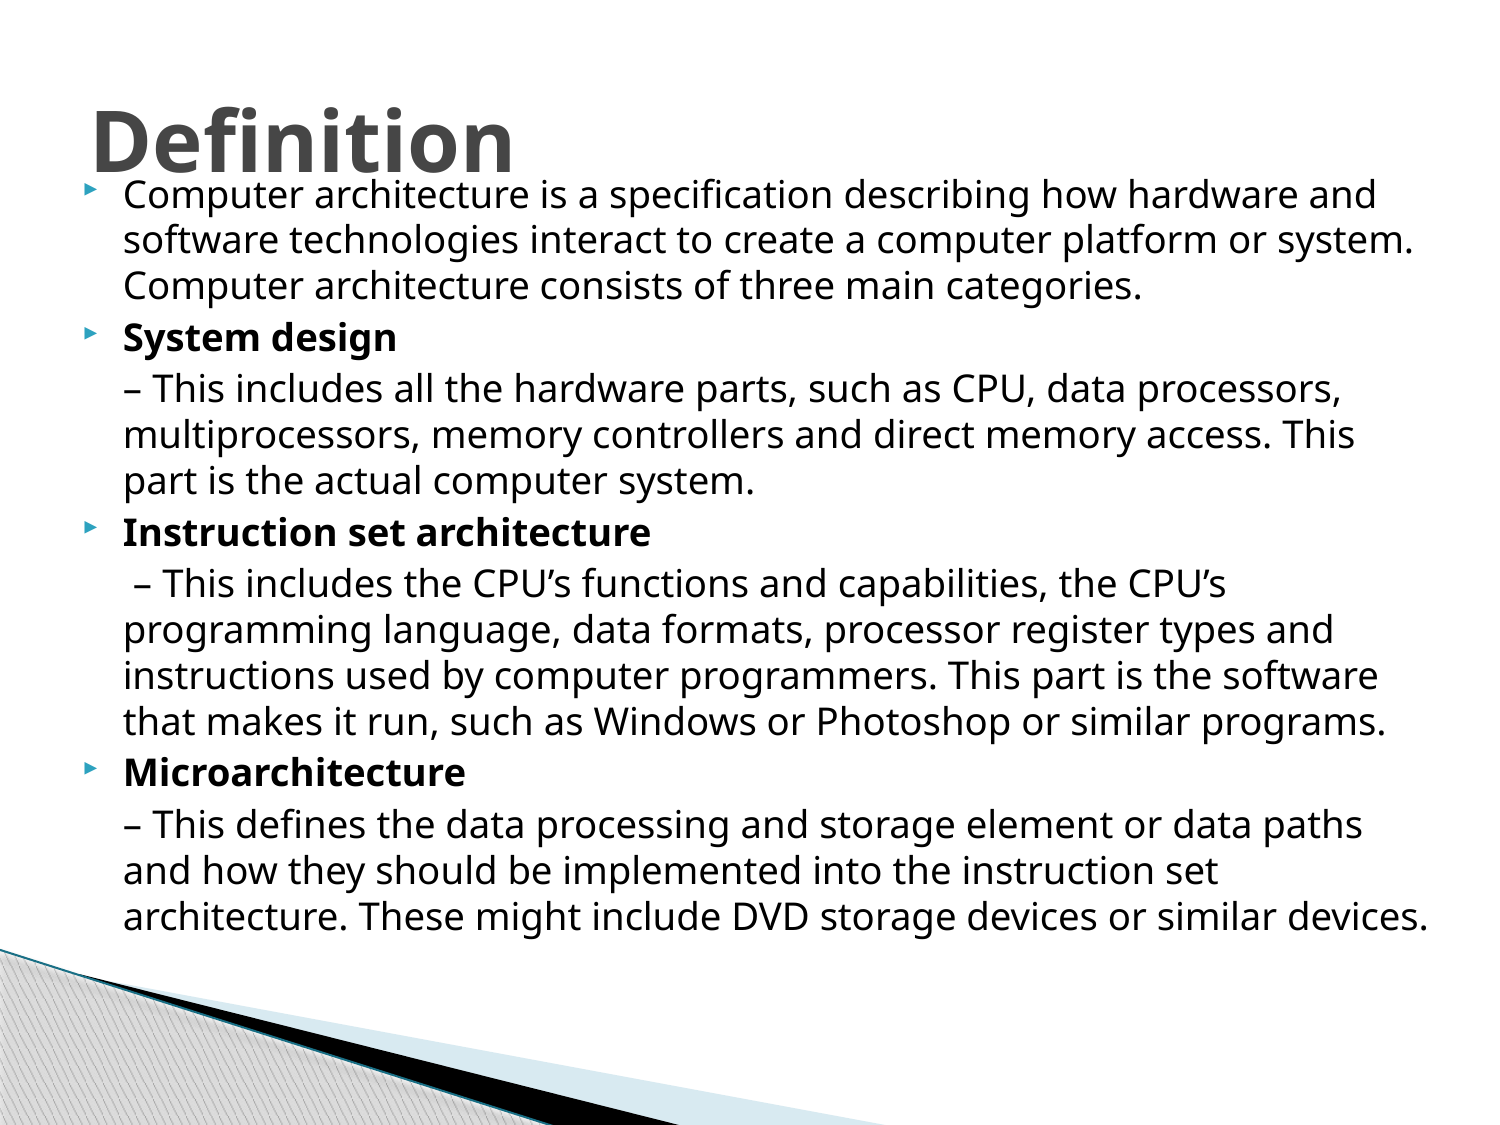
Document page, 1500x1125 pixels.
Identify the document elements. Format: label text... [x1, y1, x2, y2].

list Computer architecture is a specification describing how hardware and software technologies interact to create a computer platform or system. Computer architecture consists of three main categories. System design – This includes all the hardware parts, such as CPU, data processors, multiprocessors, memory controllers and direct memory access. This part is the actual computer system. Instruction set architecture – This includes the CPU’s functions and capabilities, the CPU’s programming language, data formats, processor register types and instructions used by computer programmers. This part is the software that makes it run, such as Windows or Photoshop or similar programs. Microarchitecture – This defines the data processing and storage element or data paths and how they should be implemented into the instruction set architecture. These might include DVD storage devices or similar devices. [50, 162, 1450, 1050]
title Definition [75, 45, 1425, 233]
